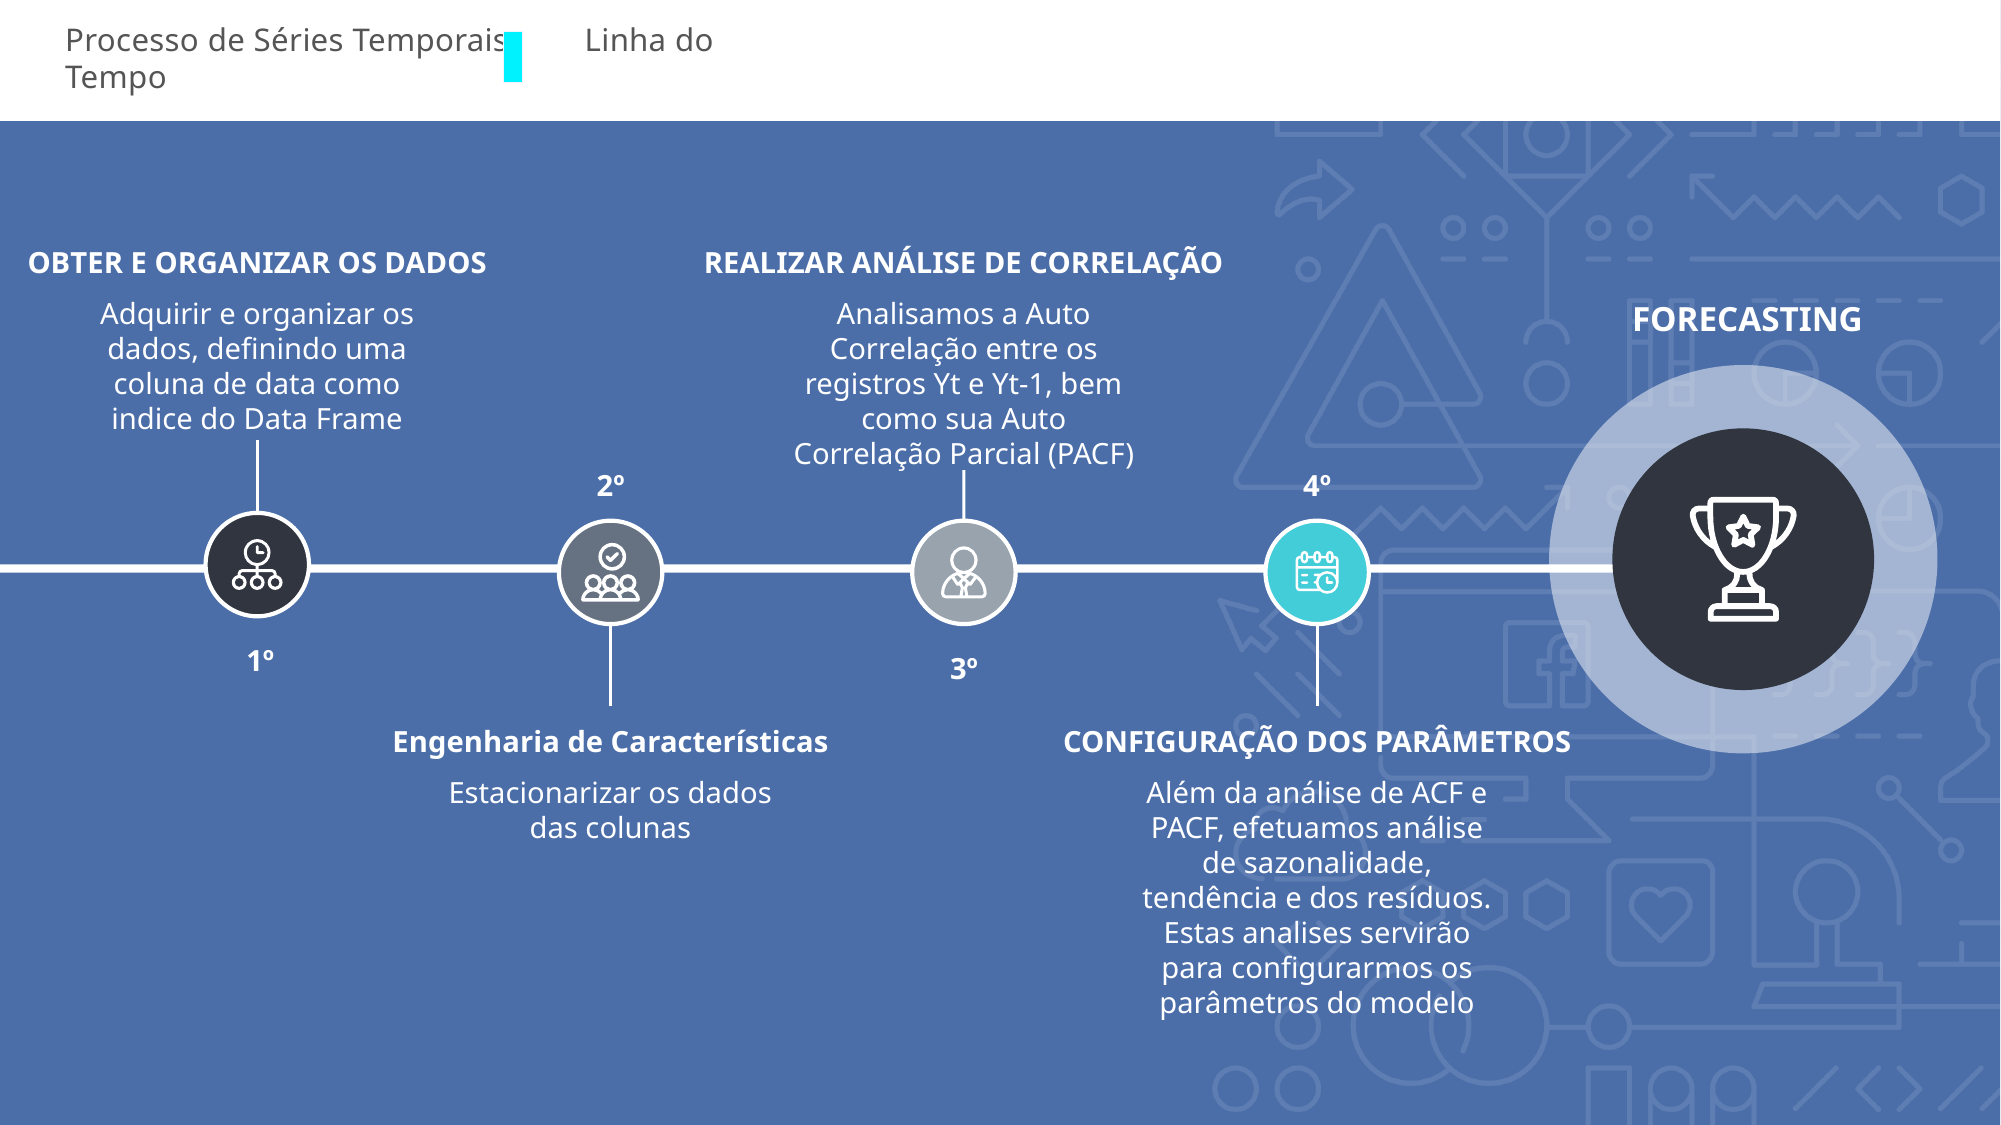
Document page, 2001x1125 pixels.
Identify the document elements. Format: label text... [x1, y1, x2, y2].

text_box Adquirir e organizar os dados, definindo uma coluna de data como indice do Data Frame [80, 295, 434, 436]
text_box Engenharia de Características [392, 723, 829, 759]
picture [940, 546, 987, 599]
text_box [1611, 427, 1876, 692]
text_box [663, 563, 911, 574]
text_box [310, 563, 558, 574]
text_box [1016, 563, 1265, 574]
text_box OBTER E ORGANIZAR OS DADOS [27, 244, 488, 280]
text_box Estacionarizar os dados das colunas [434, 774, 787, 845]
text_box [911, 519, 1017, 626]
text_box 2º [596, 467, 625, 503]
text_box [1295, 550, 1339, 594]
text_box 1º [218, 642, 302, 678]
text_box [1370, 563, 1612, 574]
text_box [581, 542, 640, 602]
text_box [557, 519, 664, 626]
list Processo de Séries Temporais Linha do Tempo [50, 31, 790, 85]
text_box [1689, 496, 1798, 622]
text_box 3º [949, 650, 978, 686]
text_box Além da análise de ACF e PACF, efetuamos análise de sazonalidade, tendência e dos resíduos. Estas analises servirão para configurarmos os parâmetros do modelo [1140, 774, 1494, 1020]
text_box FORECASTING [1632, 297, 1864, 338]
text_box [1548, 363, 1939, 755]
text_box CONFIGURAÇÃO DOS PARÂMETROS [1063, 723, 1572, 759]
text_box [231, 539, 283, 590]
text_box [0, 563, 205, 574]
text_box [204, 511, 311, 618]
text_box Analisamos a Auto Correlação entre os registros Yt e Yt-1, bem como sua Auto Correlação Parcial (PACF) [787, 295, 1141, 470]
text_box 4º [1303, 467, 1332, 503]
text_box [503, 31, 523, 82]
text_box REALIZAR ANÁLISE DE CORRELAÇÃO [704, 244, 1224, 280]
text_box [1264, 519, 1370, 626]
